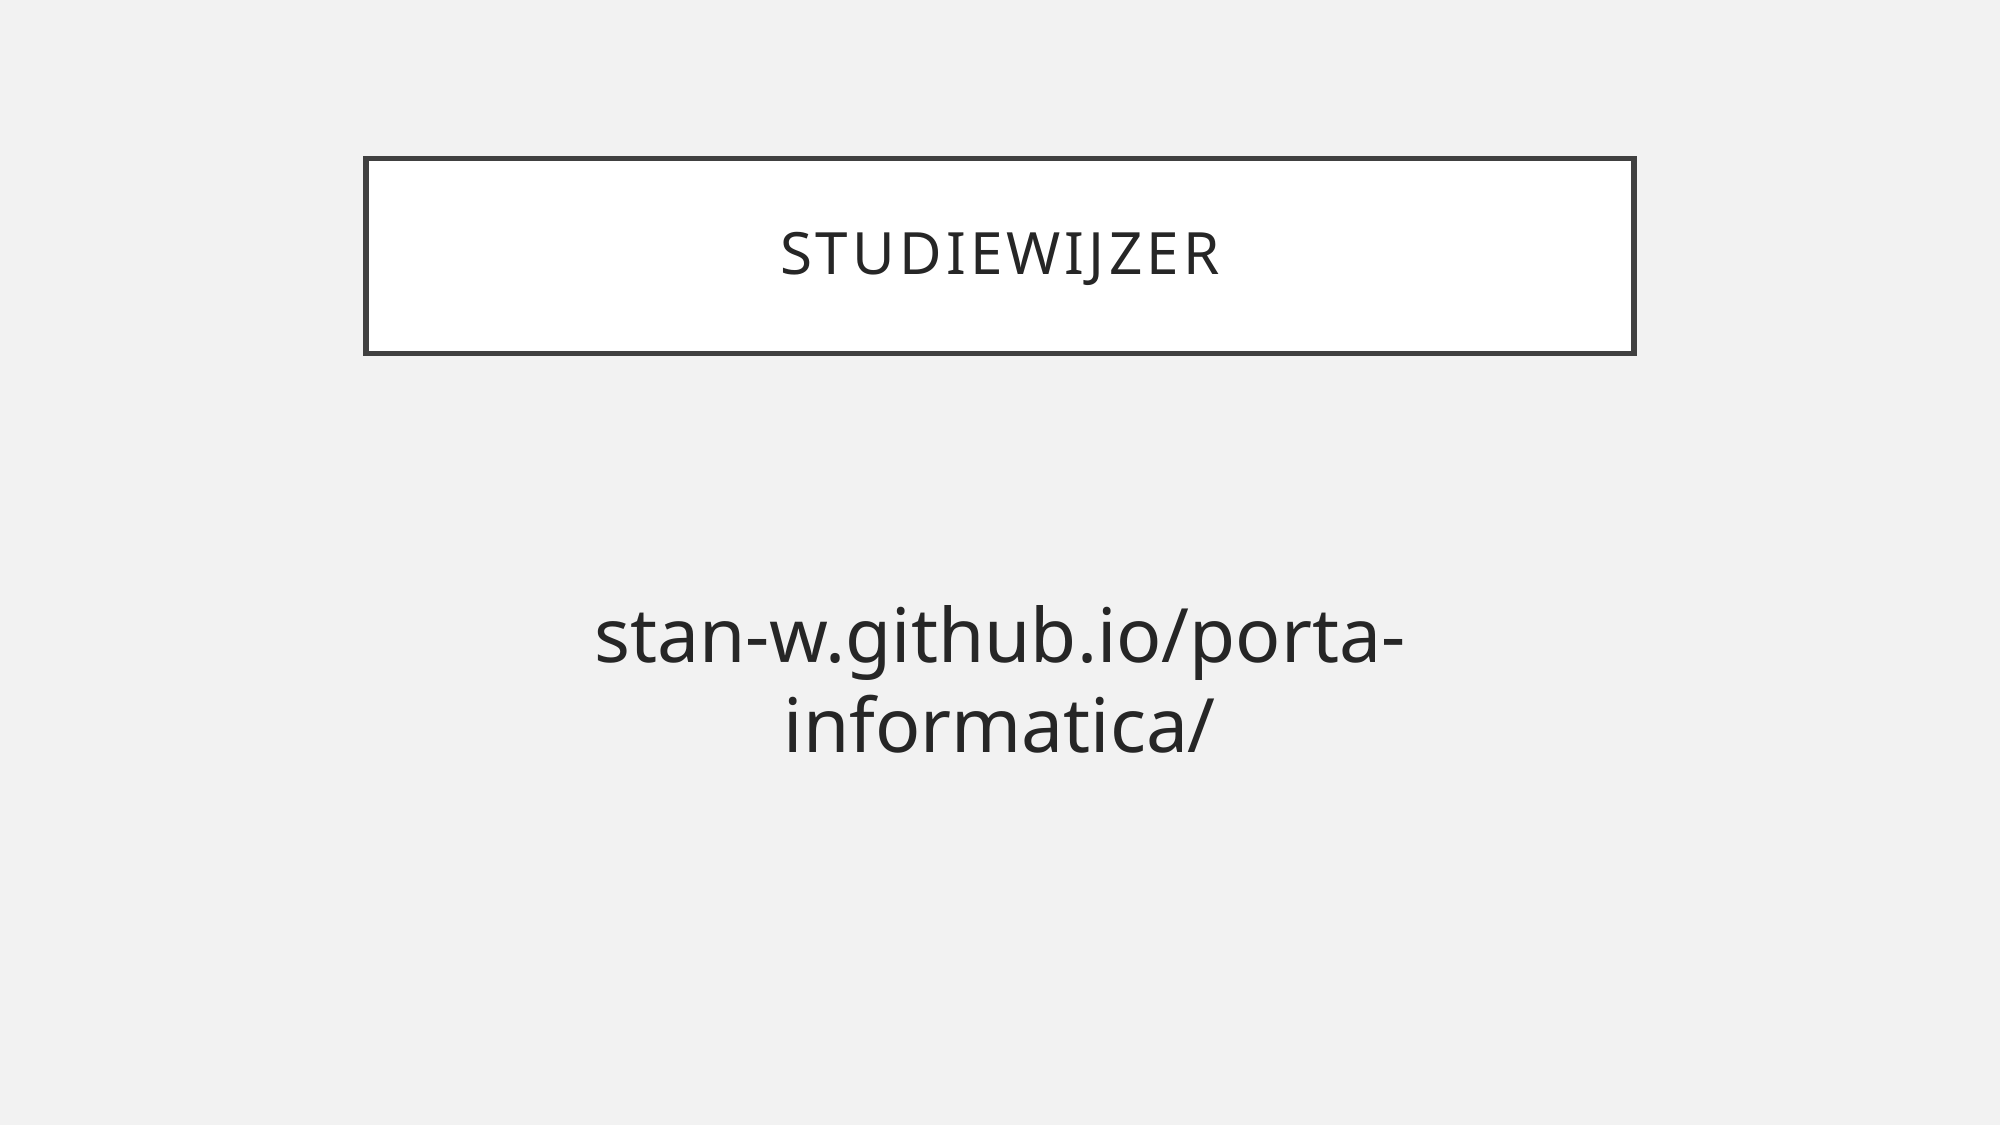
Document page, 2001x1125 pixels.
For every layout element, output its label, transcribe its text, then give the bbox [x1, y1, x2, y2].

list stan-w.github.io/porta-informatica/ [366, 580, 1634, 942]
title Studiewijzer [363, 156, 1637, 356]
